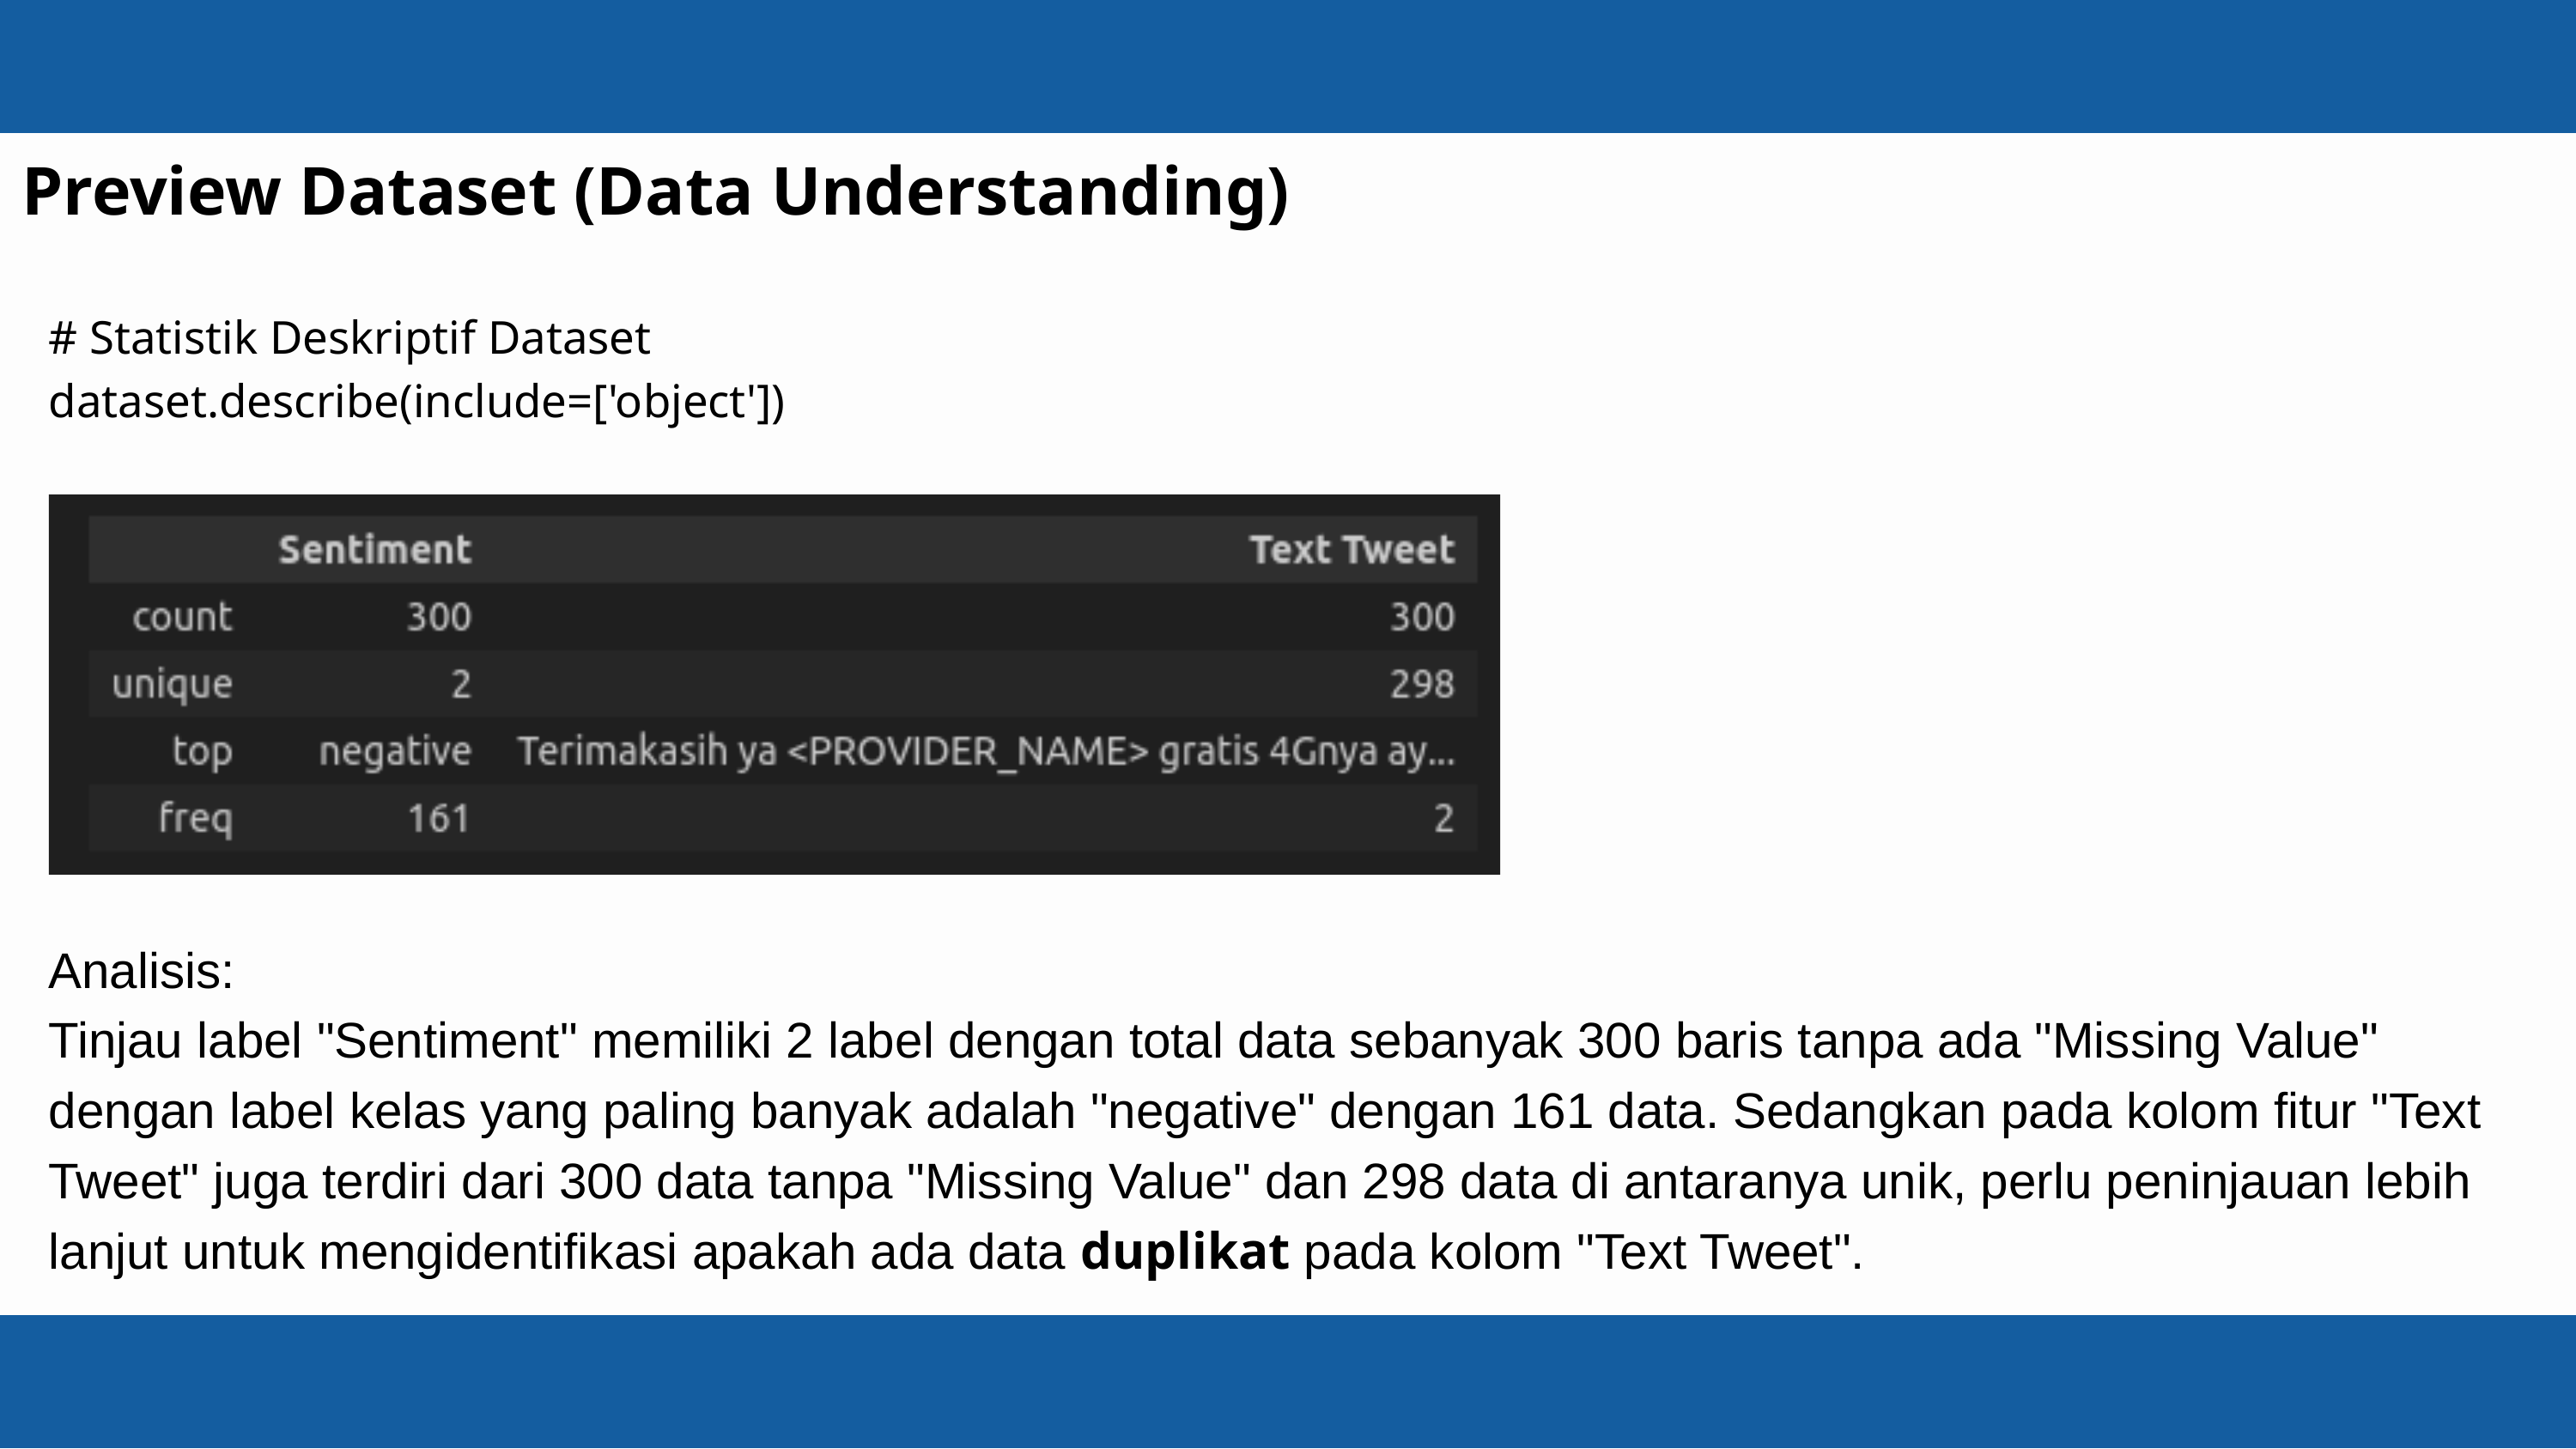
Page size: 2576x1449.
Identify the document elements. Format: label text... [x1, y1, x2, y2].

text_box Preview Dataset (Data Understanding) [21, 143, 1395, 228]
text_box Analisis: Tinjau label "Sentiment" memiliki 2 label dengan total data sebanyak 300 baris tanpa ada "Missing Value" dengan label kelas yang paling banyak adalah "negative" dengan 161 data. Sedangkan pada kolom fitur "Text Tweet" juga terdiri dari 300 data tanpa "Missing Value" dan 298 data di antaranya unik, perlu peninjauan lebih lanjut untuk mengidentifikasi apakah ada data duplikat pada kolom "Text Tweet". [48, 928, 2528, 1312]
text_box [48, 494, 1501, 875]
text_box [0, 1314, 2576, 1449]
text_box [0, 0, 2576, 134]
text_box # Statistik Deskriptif Dataset dataset.describe(include=['object']) [48, 300, 1179, 427]
